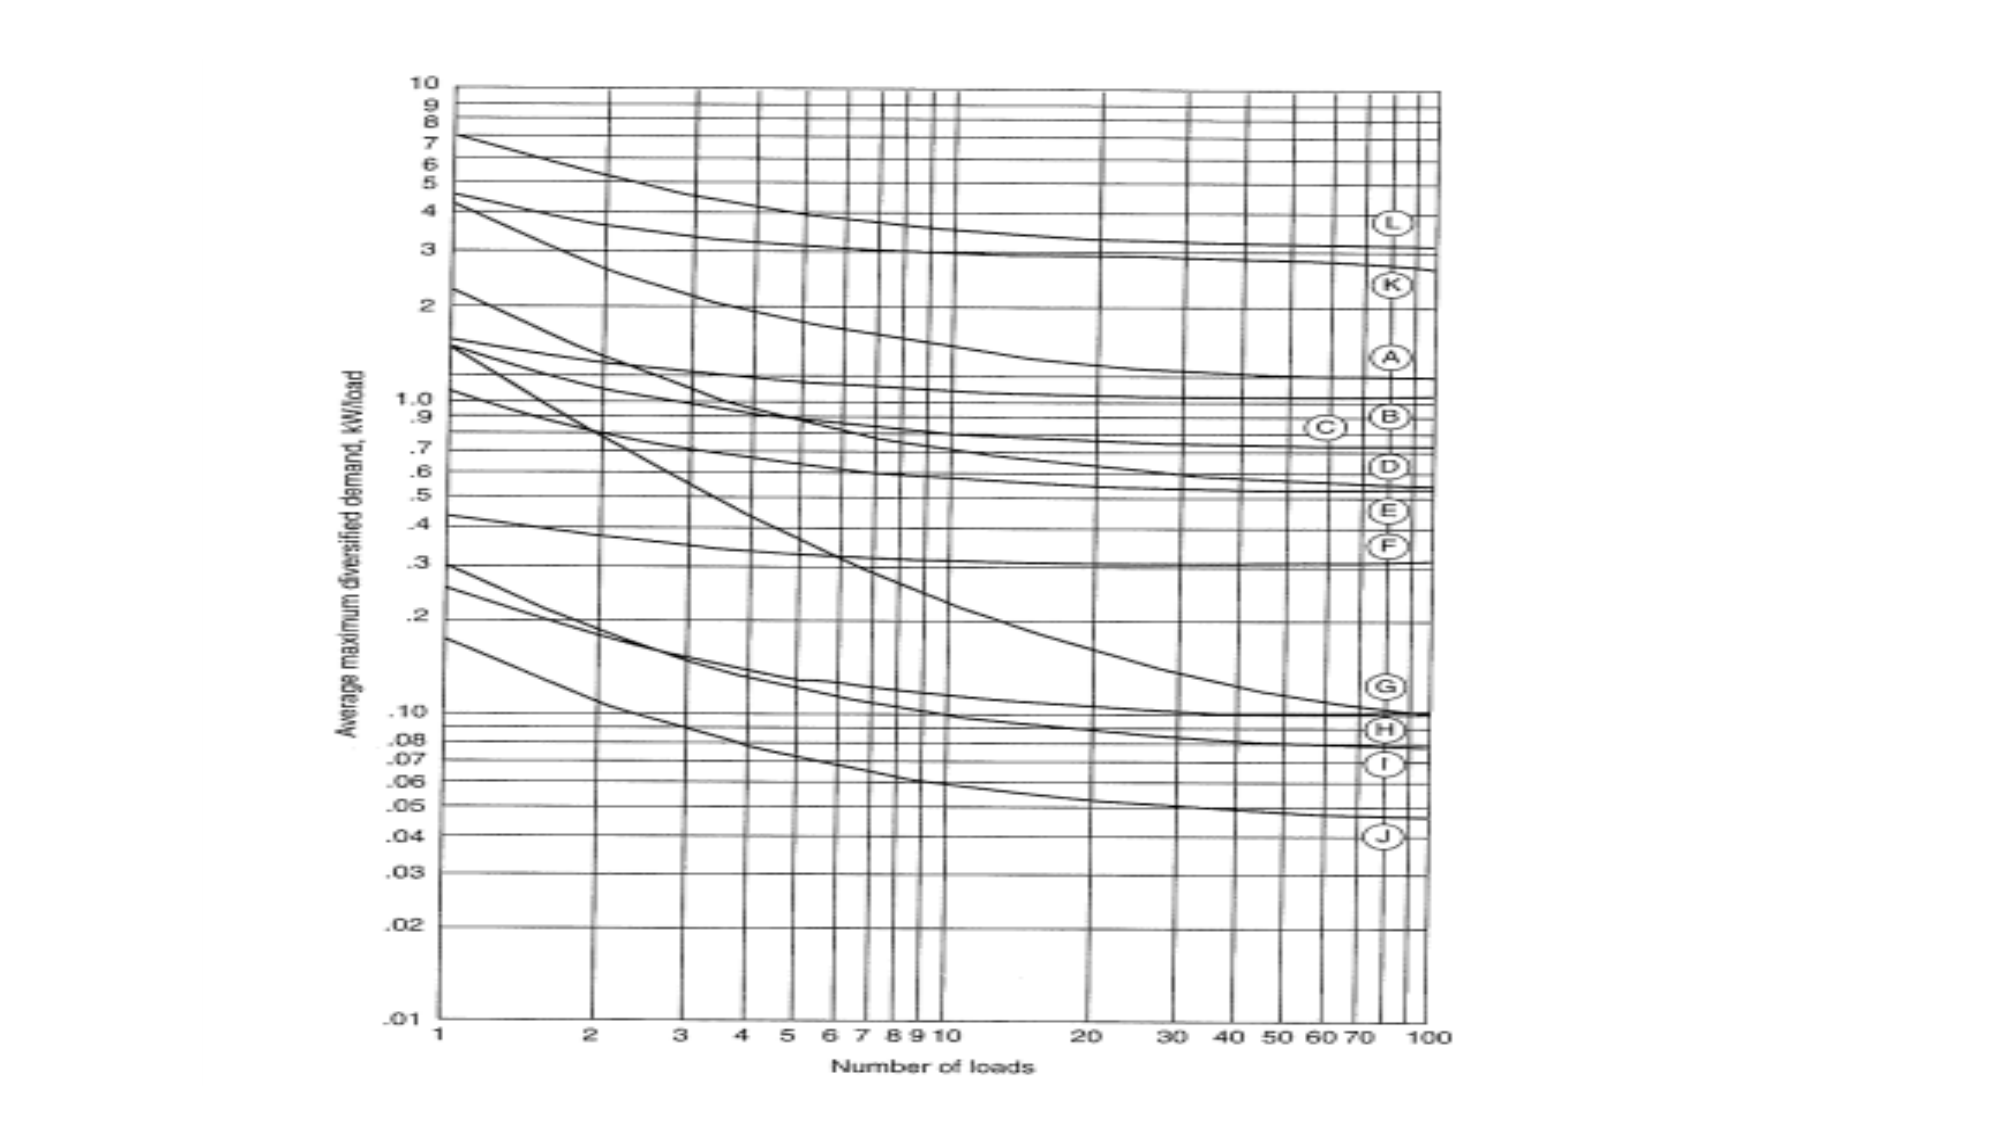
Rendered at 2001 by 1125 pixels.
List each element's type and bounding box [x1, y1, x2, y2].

list [201, 59, 1629, 1086]
